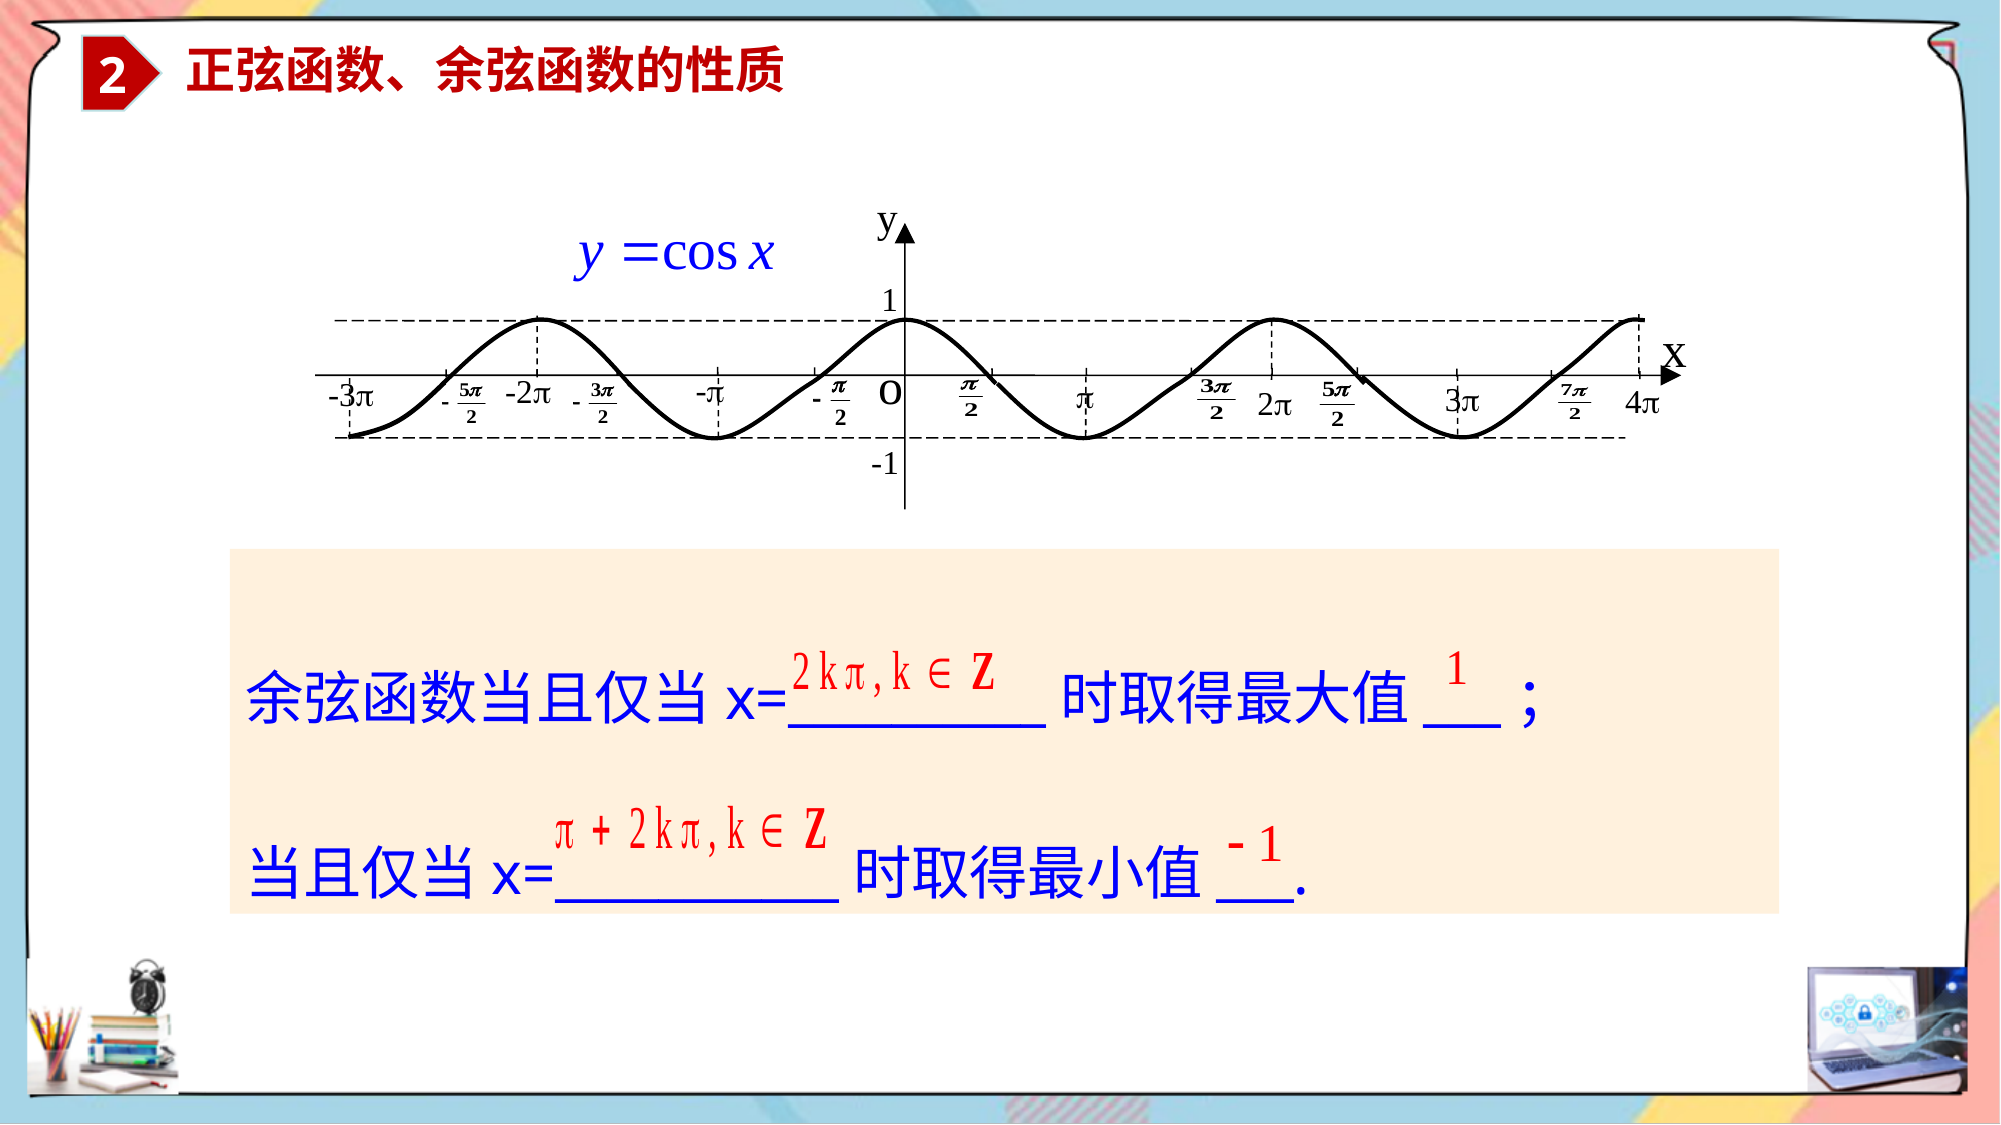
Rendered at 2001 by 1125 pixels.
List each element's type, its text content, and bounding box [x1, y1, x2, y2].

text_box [1443, 638, 1471, 693]
text_box 正弦函数、余弦函数的性质 [162, 38, 794, 99]
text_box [784, 638, 1013, 709]
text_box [441, 315, 1645, 439]
text_box -1 [856, 439, 930, 489]
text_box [564, 231, 785, 294]
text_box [1219, 812, 1287, 870]
picture [0, 0, 2001, 1125]
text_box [437, 375, 441, 429]
text_box -3 [313, 365, 392, 421]
text_box y [861, 183, 911, 249]
text_box 1 [866, 271, 940, 315]
text_box [894, 222, 916, 271]
text_box [348, 386, 437, 438]
text_box x [1646, 309, 1696, 385]
text_box 余弦函数当且仅当x=__________时取得最大值___； 当且仅当x=___________时取得最小值___. [229, 548, 1780, 914]
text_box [548, 792, 844, 871]
text_box 2 [82, 35, 162, 111]
text_box [1660, 364, 1677, 373]
text_box 4 [1645, 373, 1681, 428]
